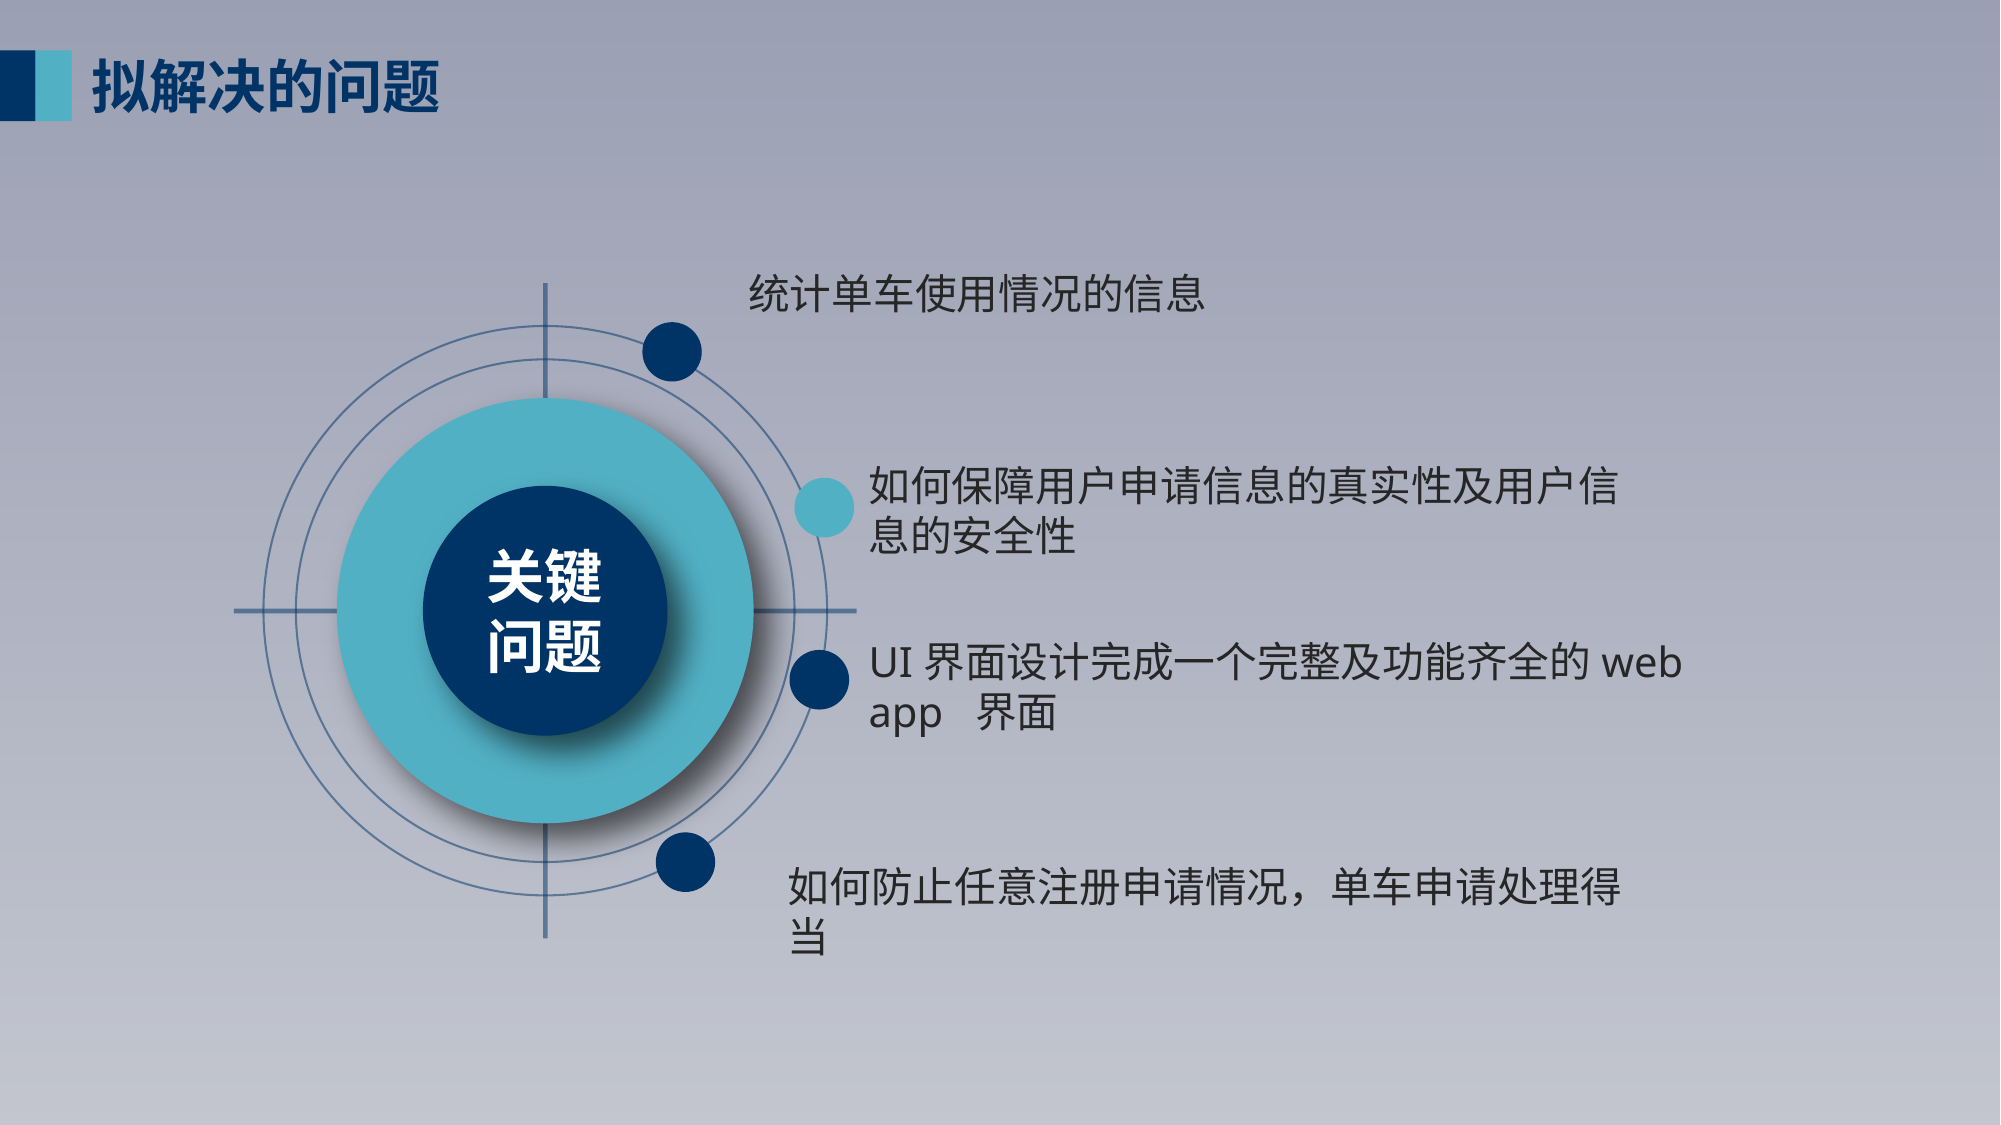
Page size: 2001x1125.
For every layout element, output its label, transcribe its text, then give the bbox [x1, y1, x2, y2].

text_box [642, 322, 702, 382]
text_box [794, 477, 855, 538]
text_box [0, 50, 36, 122]
text_box 统计单车使用情况的信息 [733, 260, 1587, 326]
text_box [789, 649, 850, 710]
text_box UI界面设计完成一个完整及功能齐全的web app 界面 [857, 630, 1754, 742]
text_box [655, 832, 716, 892]
text_box 拟解决的问题 [76, 42, 616, 128]
text_box [36, 50, 72, 122]
text_box 如何防止任意注册申请情况，单车申请处理得当 [772, 853, 1655, 968]
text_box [233, 283, 857, 939]
text_box 如何保障用户申请信息的真实性及用户信息的安全性 [857, 453, 1674, 566]
